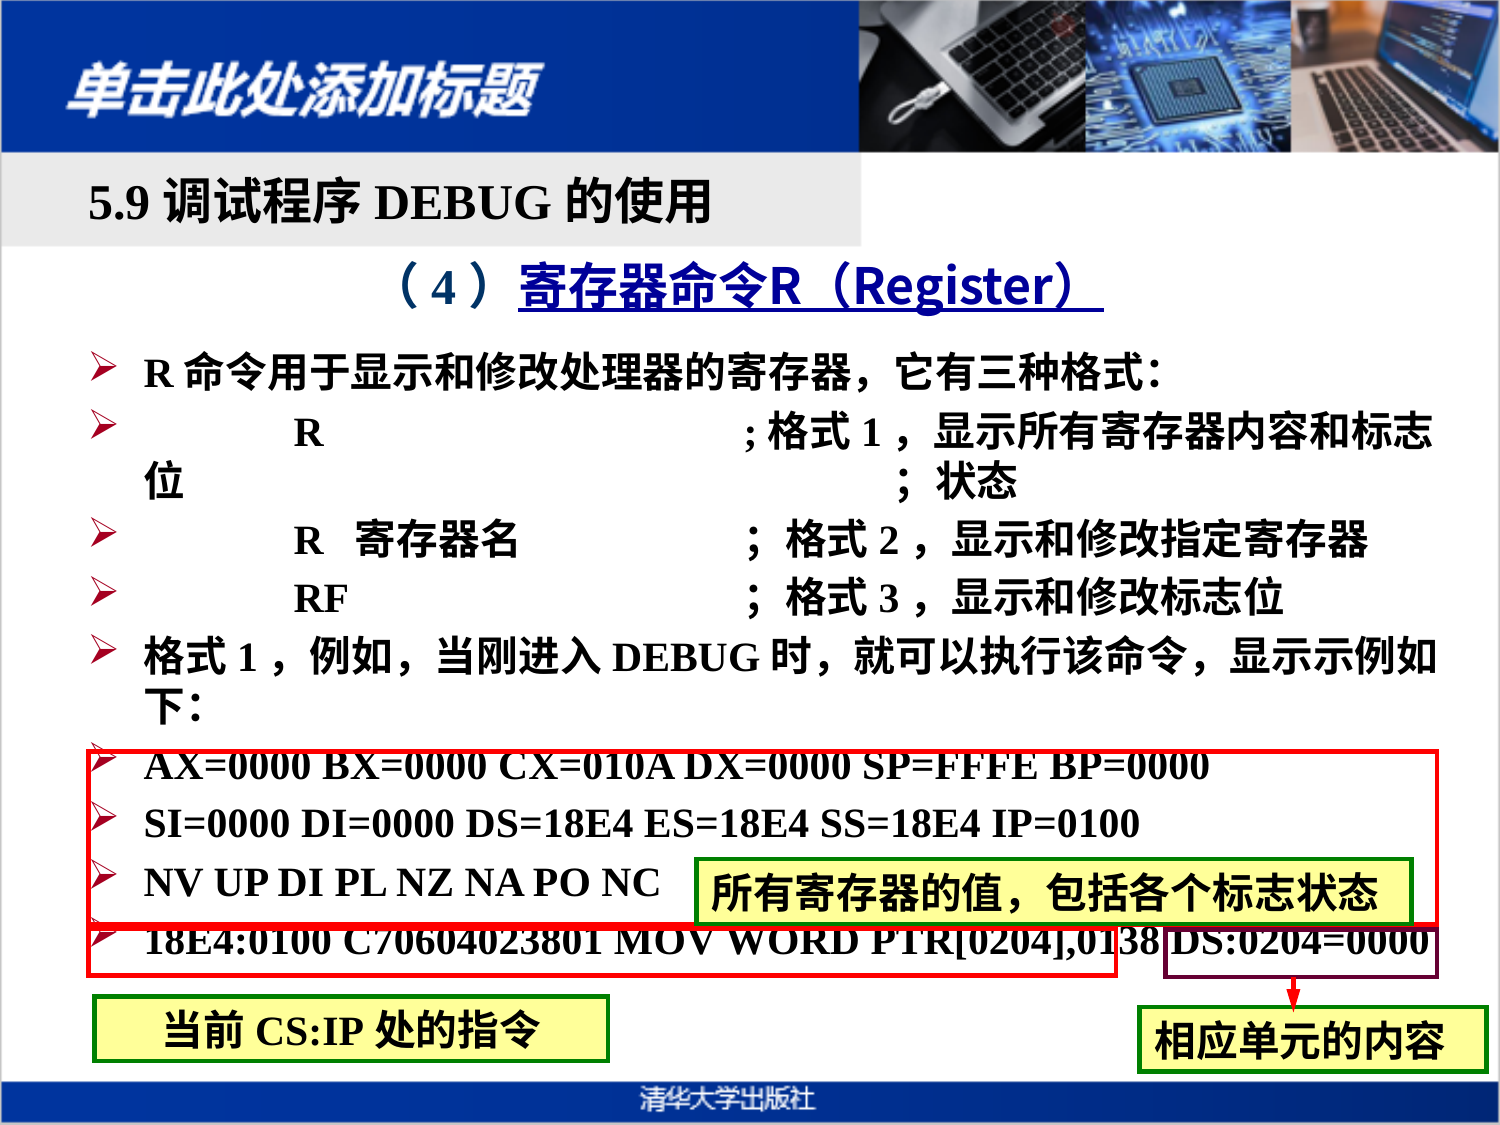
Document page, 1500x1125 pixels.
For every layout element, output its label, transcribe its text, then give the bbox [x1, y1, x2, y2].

picture [0, 0, 1500, 1125]
text_box 5.9调试程序DEBUG的使用 [73, 162, 1031, 247]
text_box [88, 751, 1437, 925]
list R命令用于显示和修改处理器的寄存器，它有三种格式： R ;格式1，显示所有寄存器内容和标志位 ；状态 R 寄存器名 ；格式2，显示和修改指定寄存器 RF ；格式3，显示和修改标志位 格式1，例如，当刚进入DEBUG时，就可以执行该命令，显示示例如下： AX=0000 BX=0000 CX=010A DX=0000 SP=FFFE BP=0000 SI=0000 DI=0000 DS=18E4 ES=18E4 SS=18E4 IP=0100 NV UP DI PL NZ NA PO NC 18E4:0100 C70604023801 MOV WORD PTR[0204],0138 DS:0204=0000 [72, 338, 1487, 1081]
text_box 当前CS:IP处的指令 [94, 996, 609, 1062]
text_box 所有寄存器的值，包括各个标志状态 [696, 859, 1412, 924]
text_box [1287, 977, 1300, 1013]
text_box 相应单元的内容 [1139, 1007, 1487, 1072]
title （4）寄存器命令R（Register） [61, 243, 1412, 338]
text_box [1165, 929, 1438, 977]
text_box [88, 928, 1117, 976]
